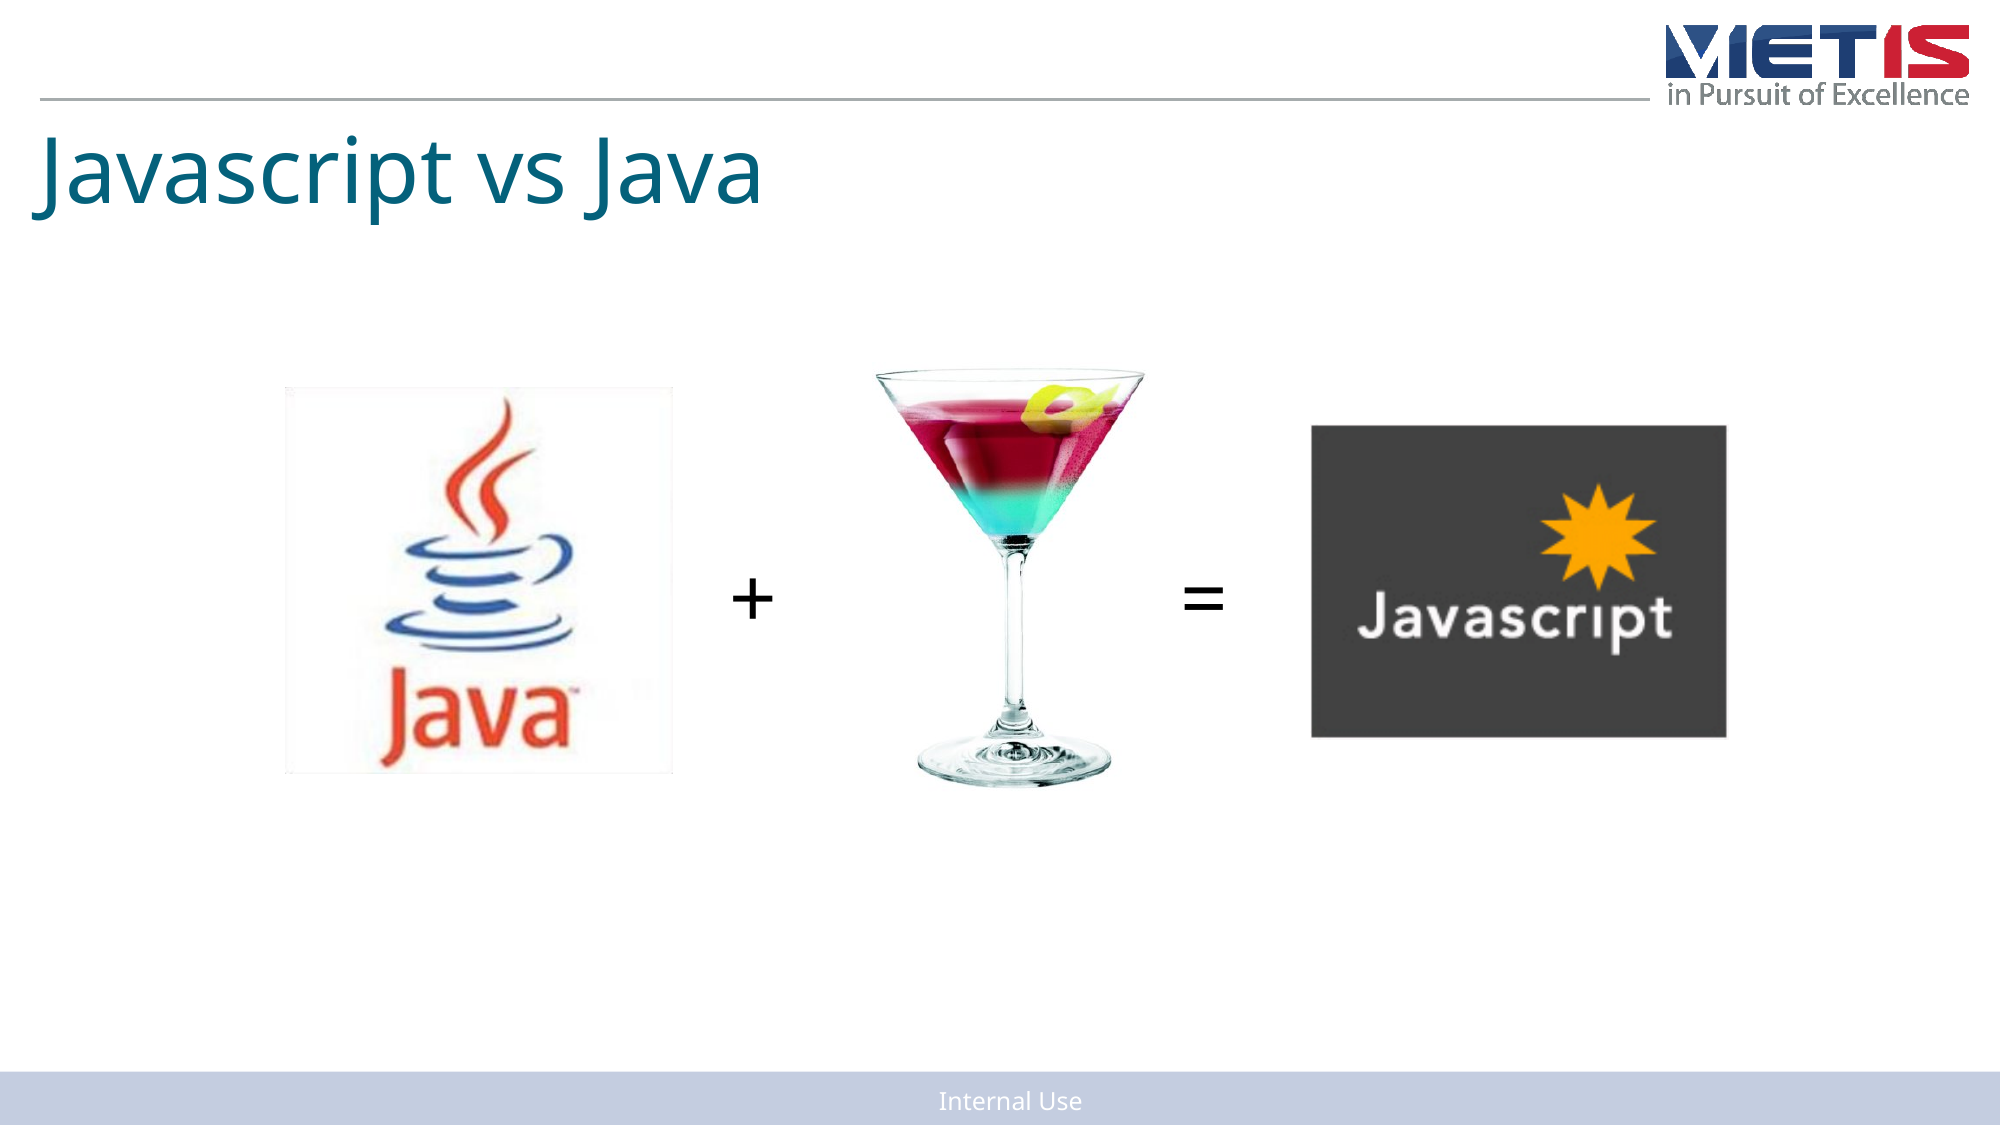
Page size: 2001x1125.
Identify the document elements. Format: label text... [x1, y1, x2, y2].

text_box = [1165, 537, 1243, 653]
text_box Javascript vs Java [24, 85, 1363, 249]
picture [1666, 25, 1969, 105]
text_box + [714, 537, 792, 653]
picture [284, 387, 673, 774]
picture [872, 362, 1150, 794]
picture [1309, 424, 1729, 740]
